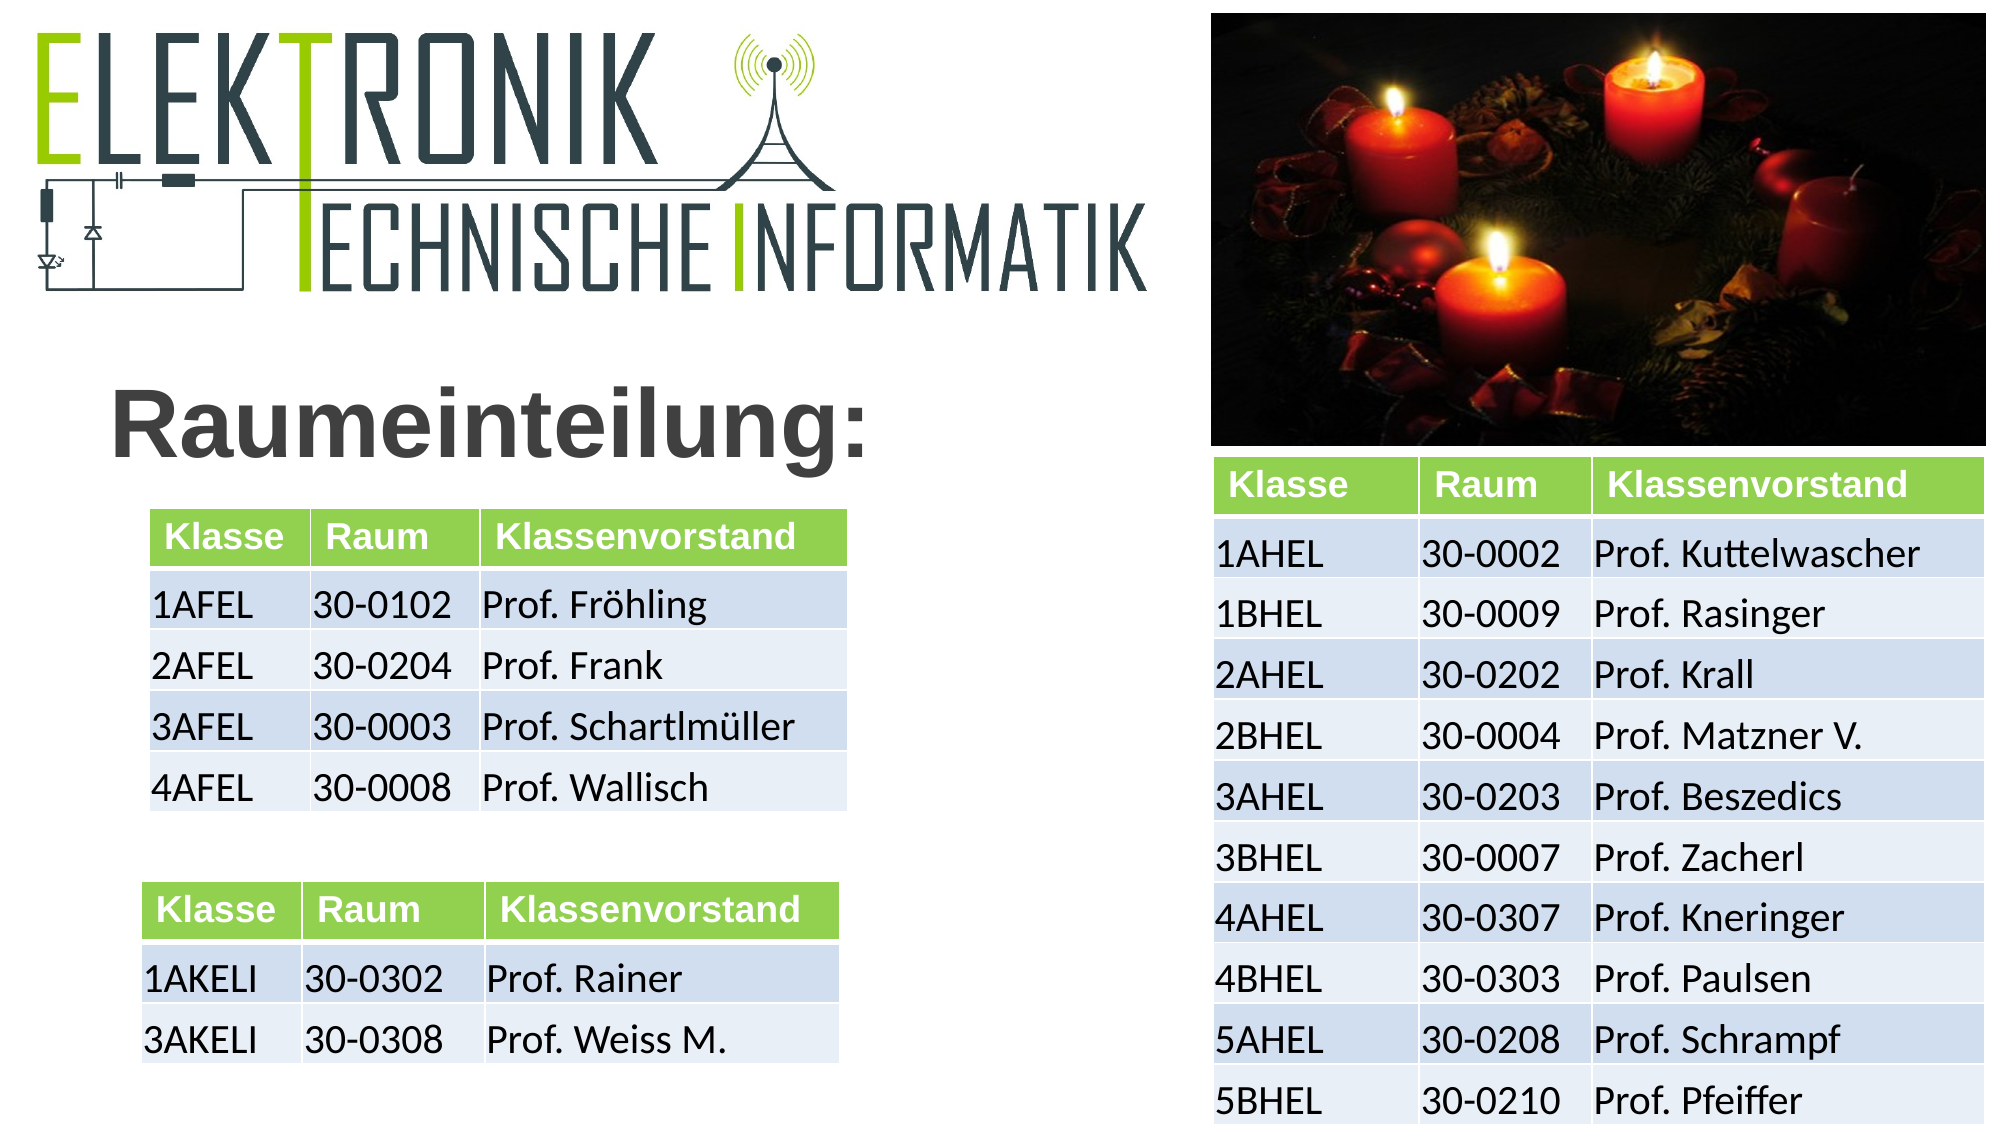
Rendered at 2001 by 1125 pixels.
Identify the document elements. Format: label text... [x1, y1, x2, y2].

title Raumeinteilung: [18, 306, 963, 487]
table_cell 30-0002 [1420, 519, 1591, 577]
table_header Klasse [150, 509, 310, 566]
table_cell Prof. Kuttelwascher [1593, 519, 1984, 577]
picture [1211, 13, 1986, 447]
table_cell 30-0202 [1420, 639, 1591, 698]
table_cell Prof. Paulsen [1593, 943, 1984, 1002]
table_cell Prof. Frank [481, 630, 847, 689]
table_cell 1AFEL [150, 571, 310, 628]
table_cell 2AFEL [150, 630, 310, 689]
table_header Raum [311, 509, 479, 566]
table_cell 30-0007 [1420, 822, 1591, 881]
table_header Raum [1420, 457, 1591, 514]
table_header Klasse [1214, 457, 1418, 514]
table_cell 30-0303 [1420, 943, 1591, 1002]
table_cell 30-0208 [1420, 1004, 1591, 1063]
table_cell Prof. Kneringer [1593, 883, 1984, 942]
table_header Klassenvorstand [1593, 457, 1984, 514]
picture [18, 13, 1169, 306]
table_header Klassenvorstand [481, 509, 847, 566]
table_cell 30-0008 [311, 752, 479, 811]
table_cell 5BHEL [1214, 1065, 1418, 1124]
table_header Raum [303, 882, 484, 939]
table_cell 1AKELI [142, 945, 301, 1002]
table_cell Prof. Rainer [486, 945, 839, 1002]
table_cell 3BHEL [1214, 822, 1418, 881]
table_cell 2BHEL [1214, 700, 1418, 759]
table_cell 30-0307 [1420, 883, 1591, 942]
table_cell 30-0004 [1420, 700, 1591, 759]
table_cell Prof. Krall [1593, 639, 1984, 698]
table_cell 30-0003 [311, 691, 479, 750]
table_cell Prof. Wallisch [481, 752, 847, 811]
table_cell Prof. Zacherl [1593, 822, 1984, 881]
table_cell 30-0308 [303, 1004, 484, 1063]
table_cell 5AHEL [1214, 1004, 1418, 1063]
table_cell 4AFEL [150, 752, 310, 811]
table_cell 30-0204 [311, 630, 479, 689]
table_cell Prof. Schartlmüller [481, 691, 847, 750]
table_cell 30-0009 [1420, 578, 1591, 637]
table_cell 30-0102 [311, 571, 479, 628]
table_cell Prof. Beszedics [1593, 761, 1984, 820]
table_header Klasse [142, 882, 301, 939]
table_cell 4AHEL [1214, 883, 1418, 942]
table_cell 3AKELI [142, 1004, 301, 1063]
table_cell 1BHEL [1214, 578, 1418, 637]
table_cell 4BHEL [1214, 943, 1418, 1002]
table_cell Prof. Schrampf [1593, 1004, 1984, 1063]
table_cell Prof. Weiss M. [486, 1004, 839, 1063]
table_cell 30-0203 [1420, 761, 1591, 820]
table_cell Prof. Rasinger [1593, 578, 1984, 637]
table_cell 1AHEL [1214, 519, 1418, 577]
table_cell 2AHEL [1214, 639, 1418, 698]
table_cell Prof. Matzner V. [1593, 700, 1984, 759]
table_cell Prof. Pfeiffer [1593, 1065, 1984, 1124]
table_cell 3AHEL [1214, 761, 1418, 820]
table_cell Prof. Fröhling [481, 571, 847, 628]
table_cell 3AFEL [150, 691, 310, 750]
table_header Klassenvorstand [486, 882, 839, 939]
table_cell 30-0302 [303, 945, 484, 1002]
table_cell 30-0210 [1420, 1065, 1591, 1124]
